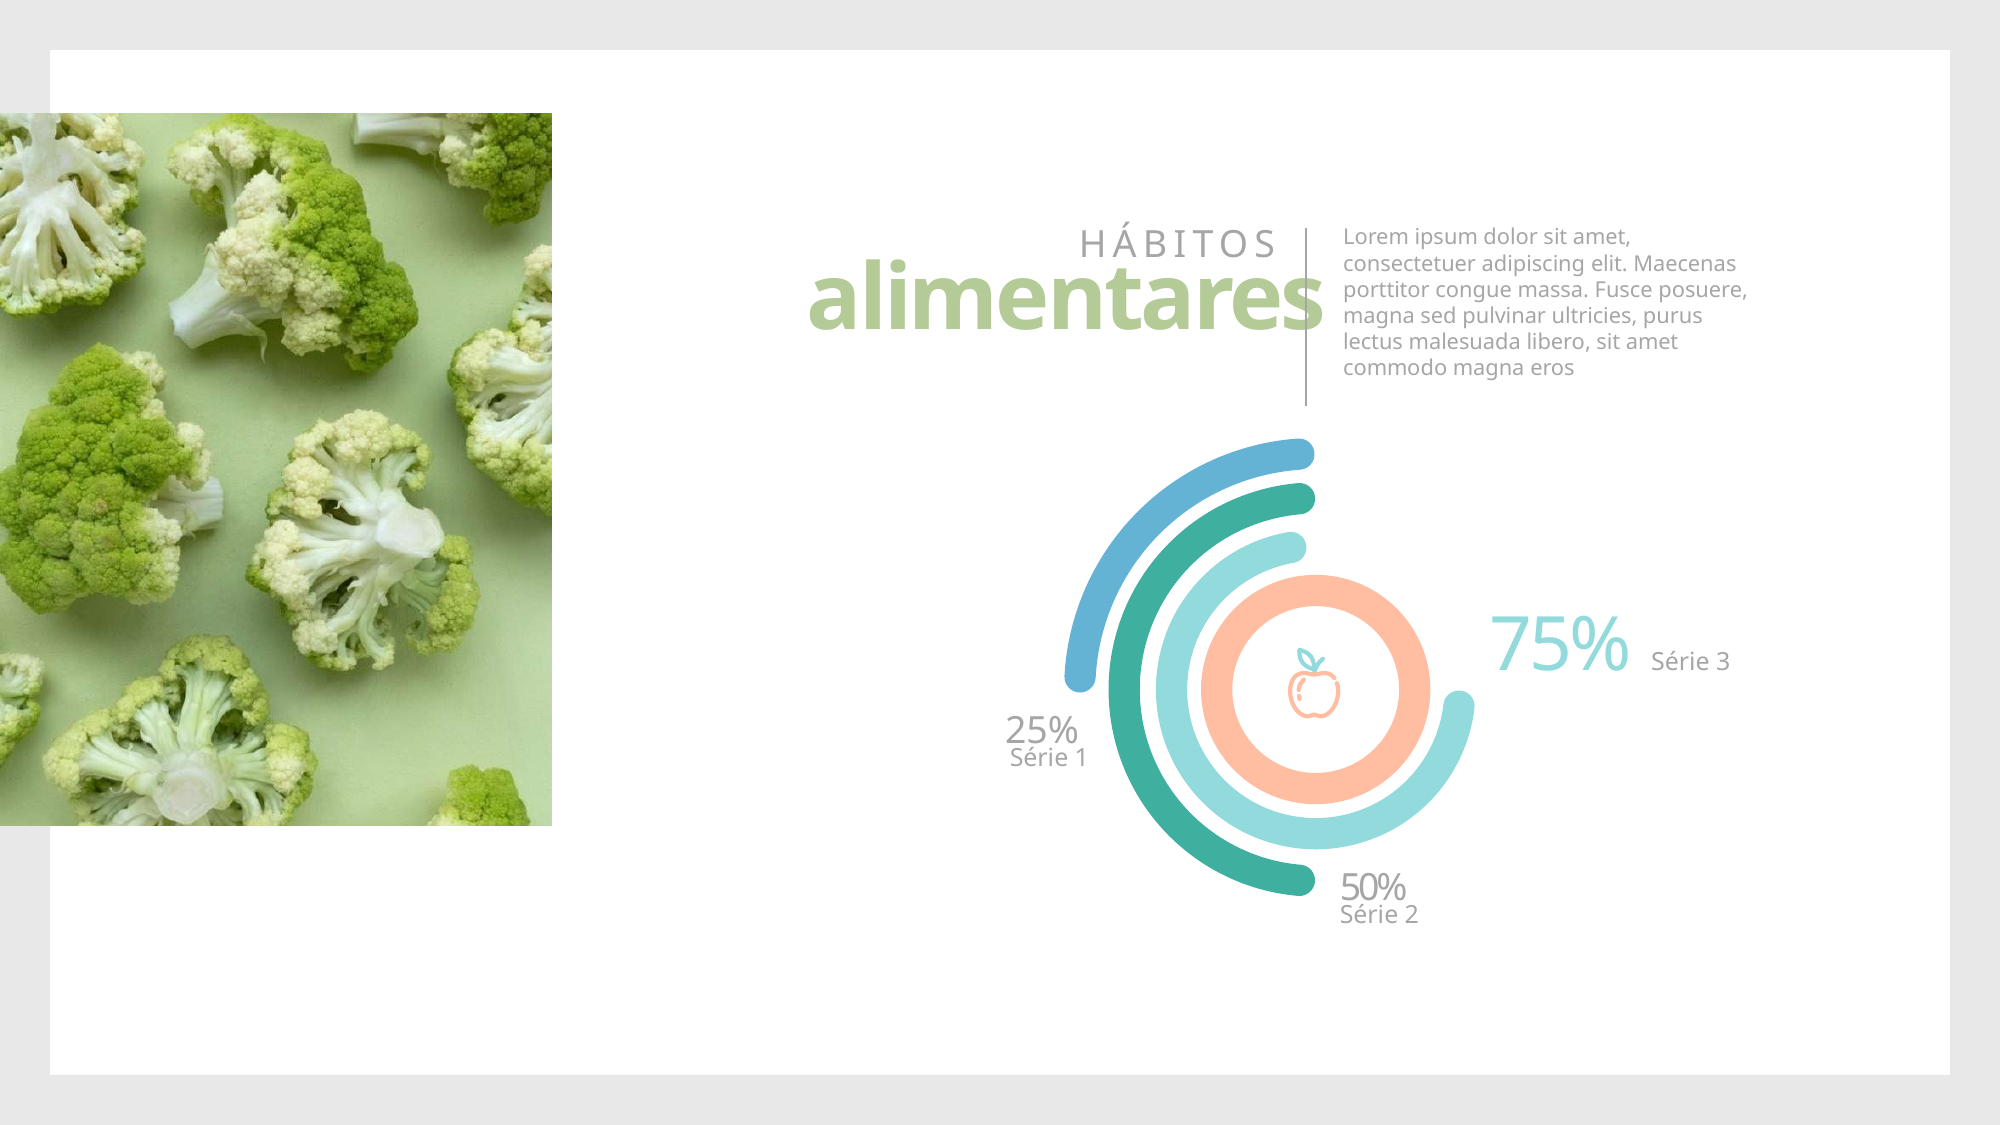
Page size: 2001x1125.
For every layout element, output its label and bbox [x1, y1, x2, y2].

text_box [1288, 649, 1339, 717]
text_box [1079, 453, 1552, 926]
text_box [0, 0, 2000, 1125]
picture [0, 113, 552, 826]
